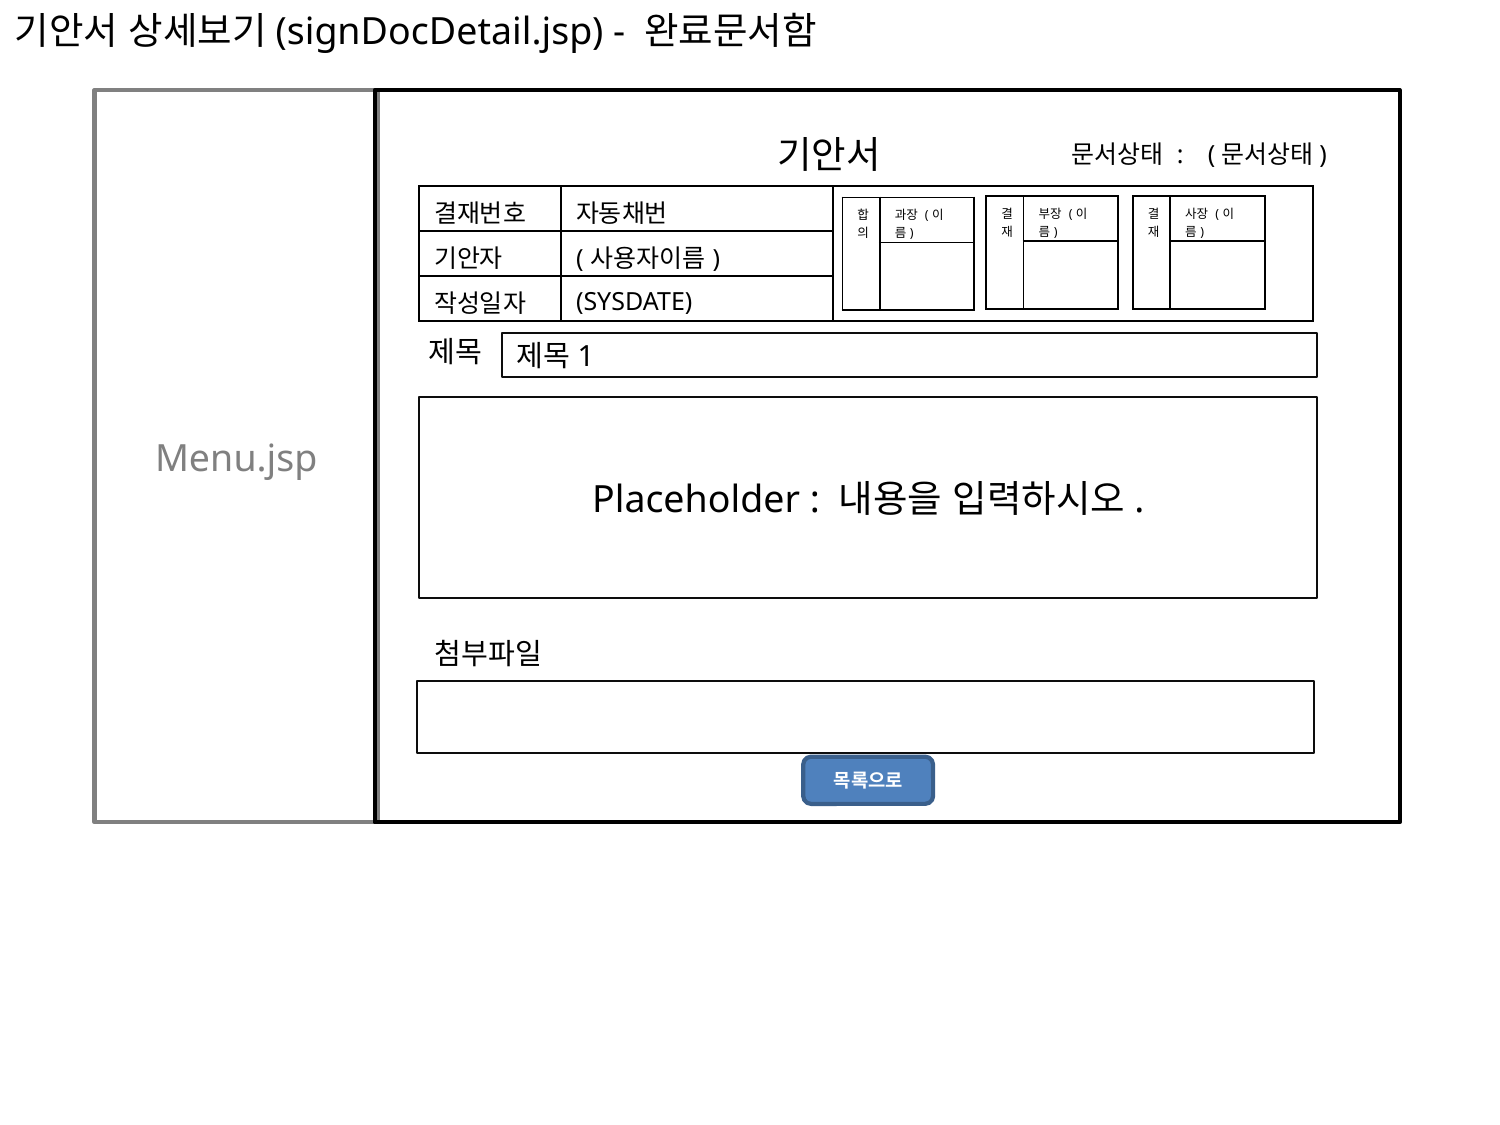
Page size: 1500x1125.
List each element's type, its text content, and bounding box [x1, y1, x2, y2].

text_box 기안서 상세보기(signDocDetail.jsp) - 완료문서함 [0, 0, 1069, 60]
table_header 부장 (이름) [1024, 197, 1117, 240]
text_box 첨부파일 [419, 628, 609, 678]
text_box (문서상태) [1193, 131, 1342, 176]
text_box 기안서 [762, 123, 928, 184]
table_header 결재 [1134, 197, 1169, 308]
table_header [834, 187, 1312, 320]
table_header 합의 [843, 198, 879, 309]
table_cell 기안자 [420, 232, 560, 275]
table_header 결재번호 [420, 187, 560, 230]
text_box 제목 [413, 326, 520, 376]
text_box 문서상태 : [1057, 131, 1193, 176]
table_cell (SYSDATE) [562, 277, 832, 320]
table_header 사장 (이름) [1171, 197, 1264, 240]
text_box [373, 88, 1402, 824]
text_box [415, 679, 1316, 755]
table_cell [1024, 242, 1117, 308]
text_box 목록으로 [801, 755, 936, 807]
text_box Placeholder : 내용을 입력하시오. [417, 395, 1319, 600]
table_cell [1171, 242, 1264, 308]
table_header 과장 (이름) [881, 198, 973, 242]
table_cell (사용자이름) [562, 232, 832, 275]
table_header 결재 [987, 197, 1023, 308]
text_box Menu.jsp [92, 88, 373, 824]
table_cell 작성일자 [420, 277, 560, 320]
text_box 제목1 [500, 331, 1319, 379]
table_header 자동채번 [562, 187, 832, 230]
table_cell [881, 243, 973, 309]
